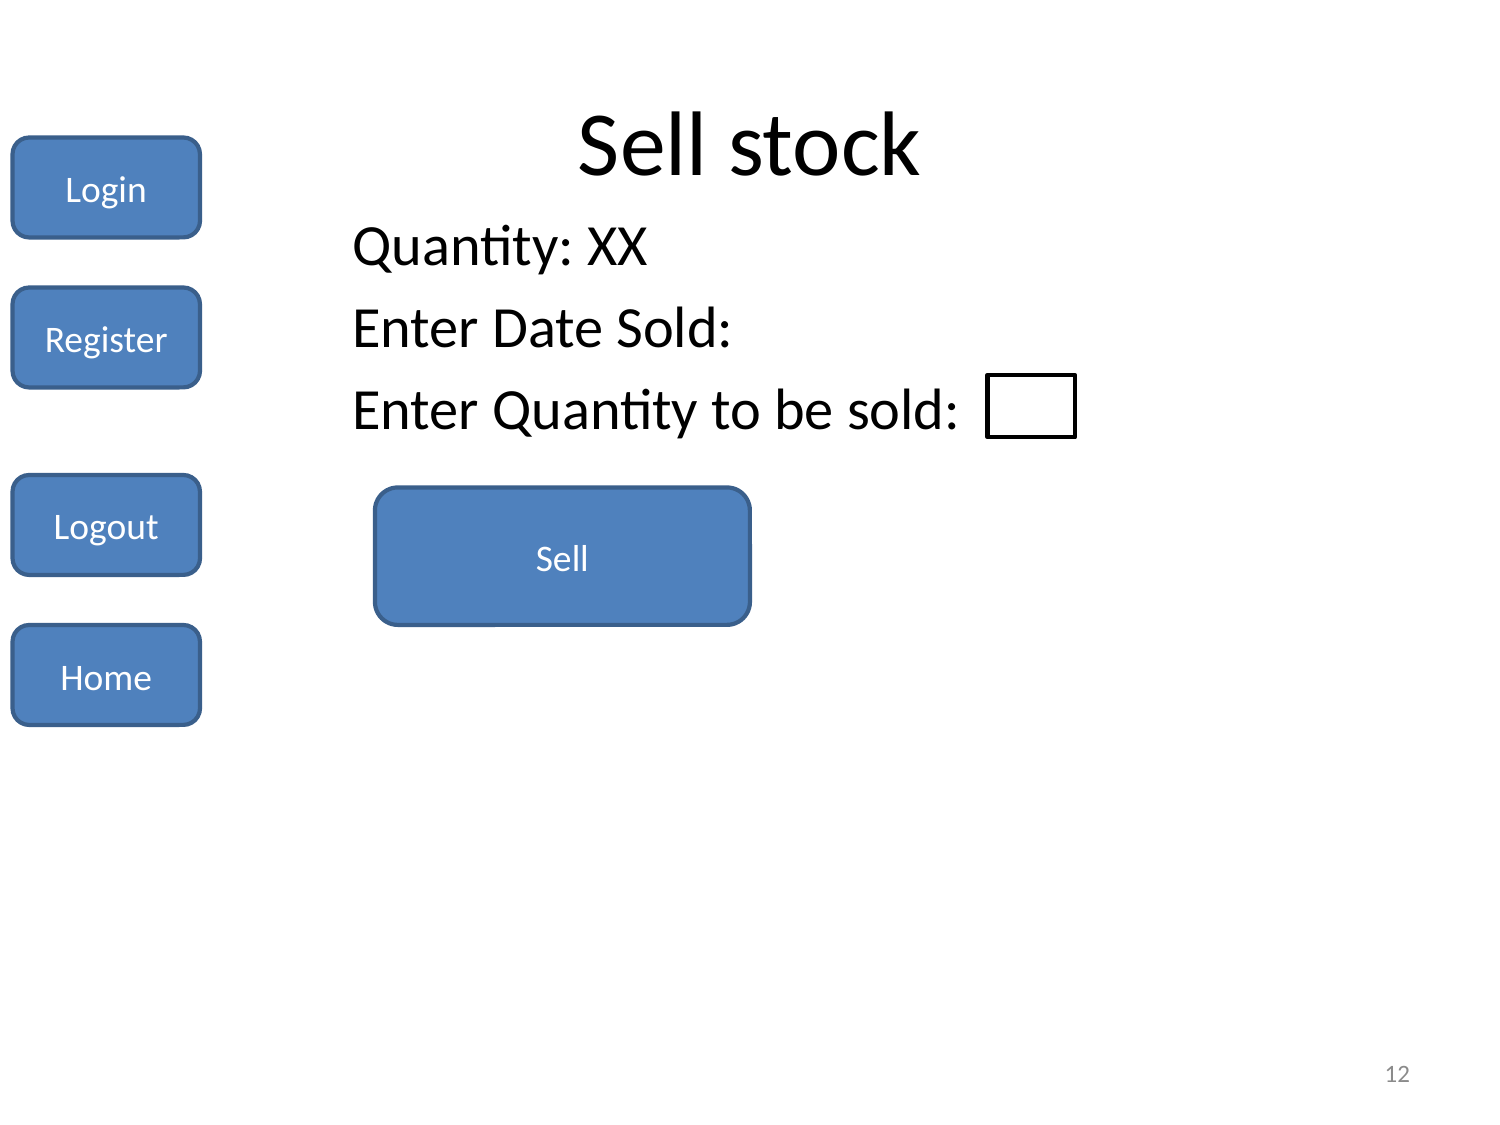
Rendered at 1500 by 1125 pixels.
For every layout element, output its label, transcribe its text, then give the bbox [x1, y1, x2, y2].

title Sell stock [75, 45, 1425, 233]
text_box Logout [10, 472, 203, 578]
text_box Register [10, 285, 203, 390]
slide_number 12 [1074, 1042, 1425, 1103]
list Quantity: XX Enter Date Sold: Enter Quantity to be sold: [262, 200, 1338, 993]
text_box Sell [372, 485, 753, 628]
text_box [985, 373, 1077, 439]
text_box Home [10, 622, 203, 728]
text_box Login [10, 135, 203, 240]
